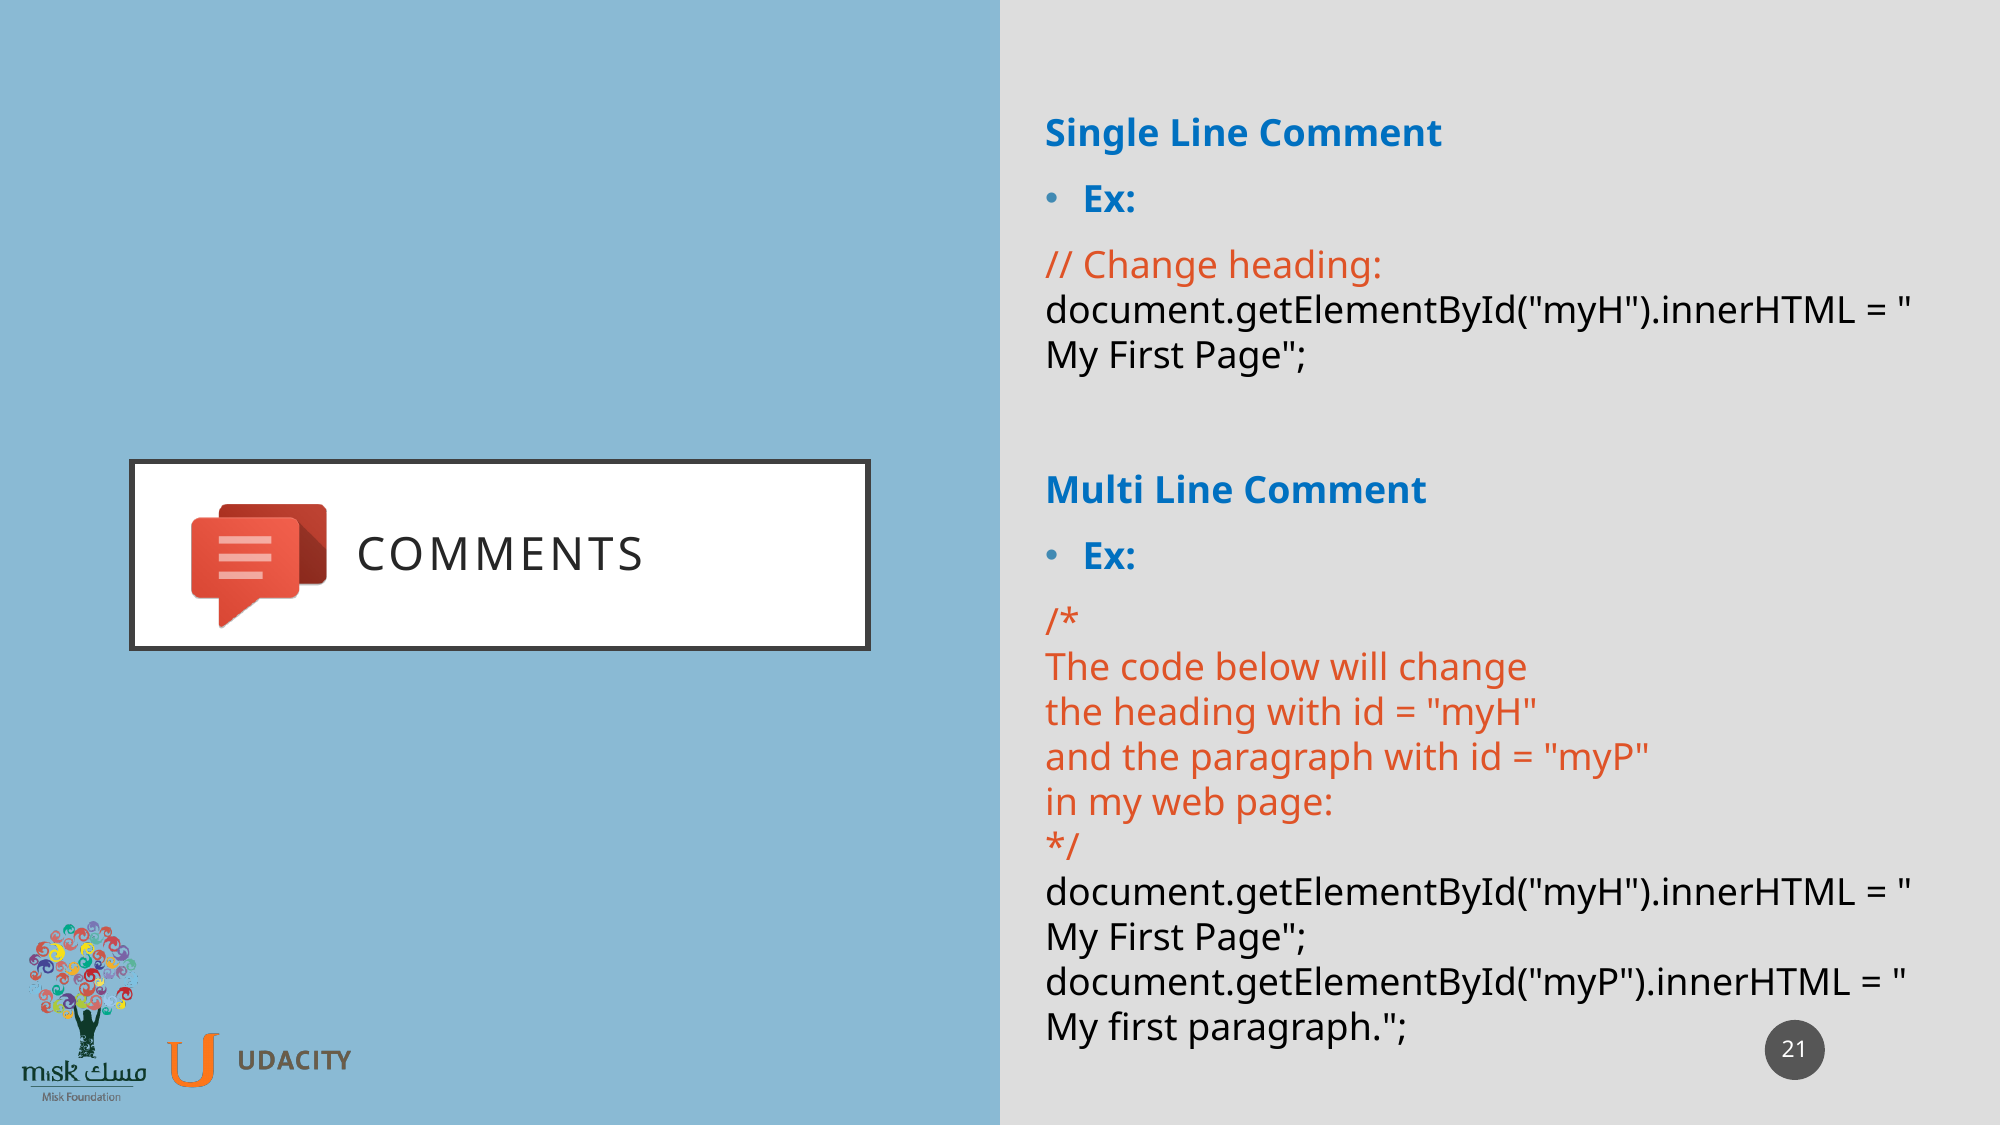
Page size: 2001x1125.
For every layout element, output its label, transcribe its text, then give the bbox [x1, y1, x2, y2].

title Comments [129, 459, 871, 651]
slide_number 21 [1764, 1019, 1825, 1080]
picture [21, 921, 369, 1106]
picture [184, 490, 334, 640]
text_box Single Line Comment Ex: // Change heading: document.getElementById("myH").innerHTML = "My First Page"; Multi Line Comment Ex: /* The code below will change the heading with id = "myH" and the paragraph with id = "myP" in my web page: */ document.getElementById("myH").innerHTML = "My First Page"; document.getElementById("myP").innerHTML = "My first paragraph."; [1030, 56, 1950, 303]
